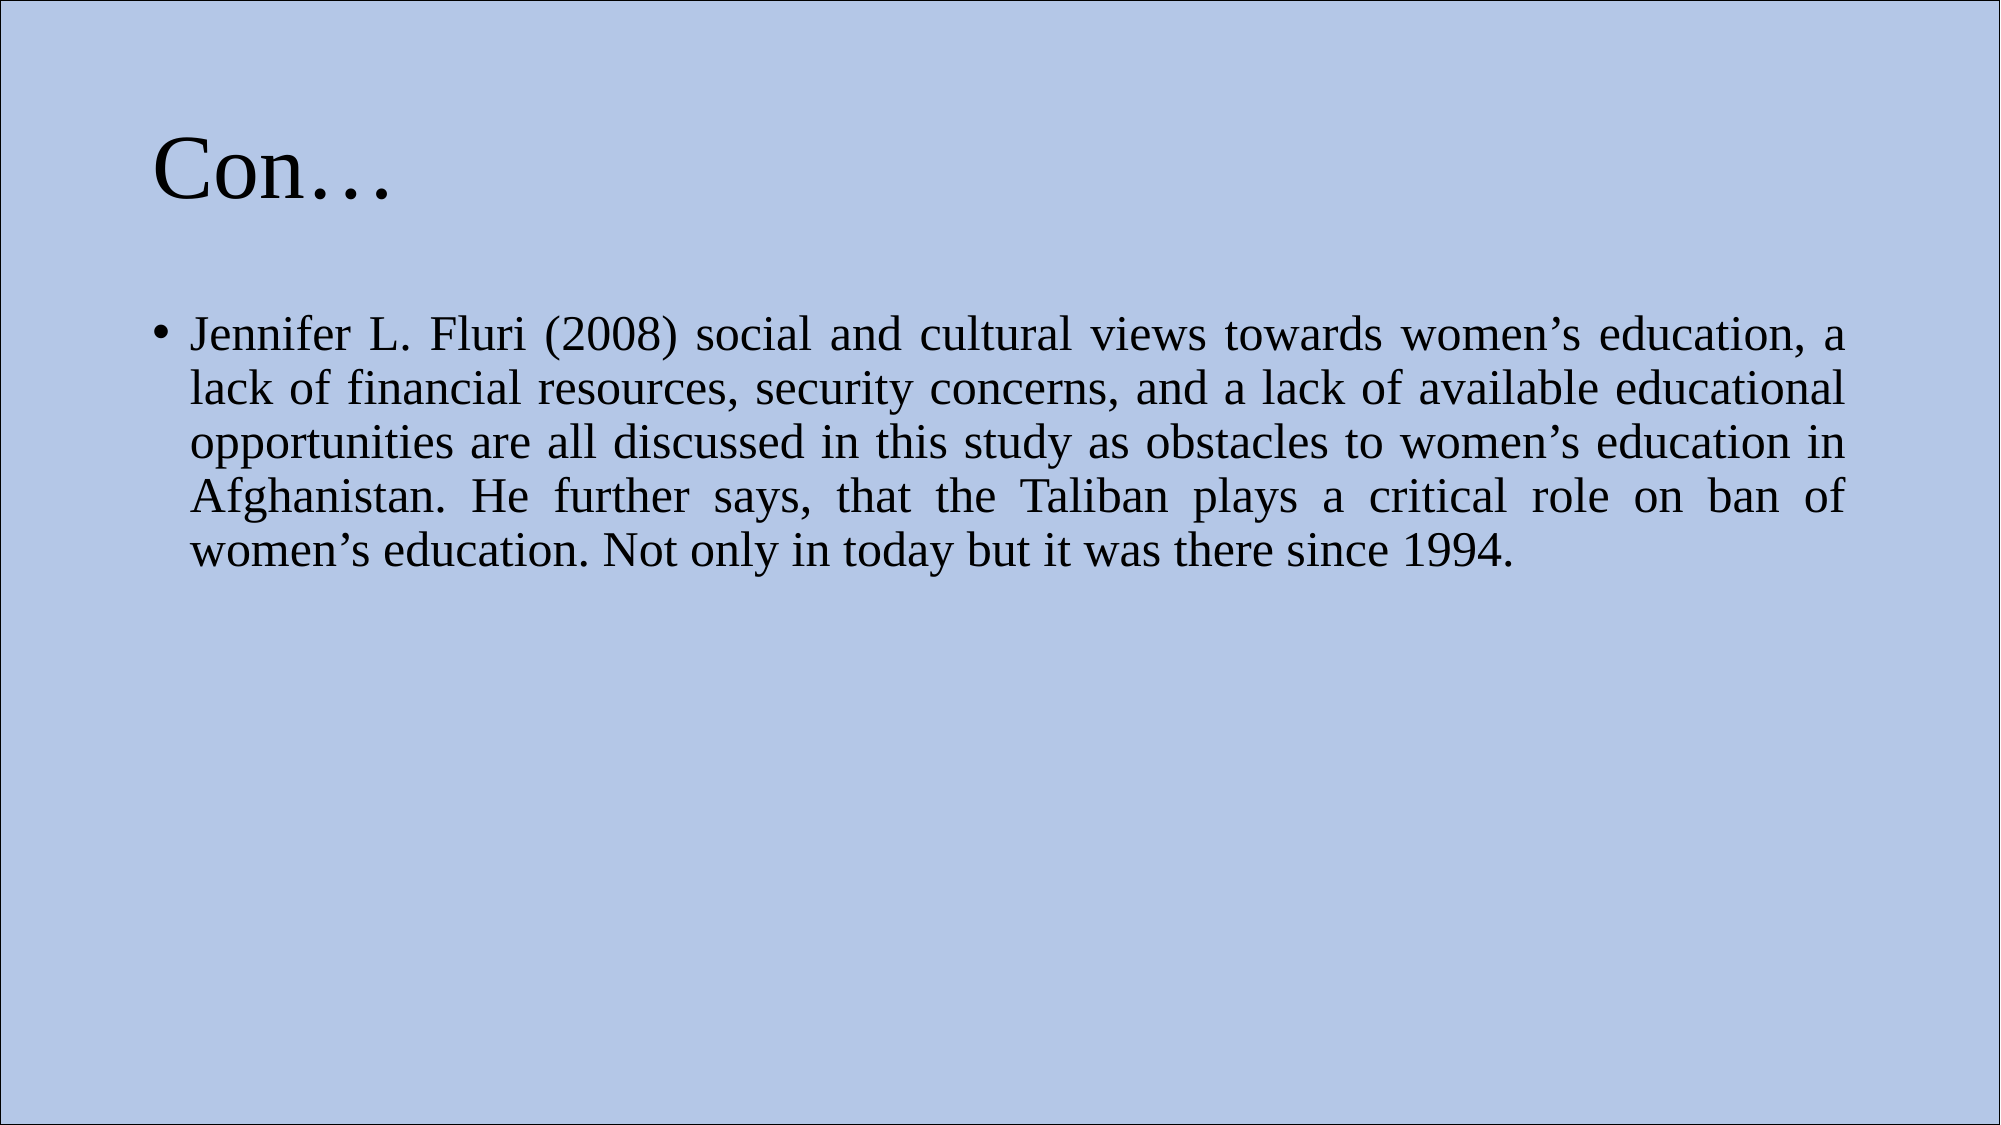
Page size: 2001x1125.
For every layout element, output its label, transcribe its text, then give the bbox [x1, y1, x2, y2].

list Jennifer L. Fluri (2008) social and cultural views towards women’s education, a lack of financial resources, security concerns, and a lack of available educational opportunities are all discussed in this study as obstacles to women’s education in Afghanistan. He further says, that the Taliban plays a critical role on ban of women’s education. Not only in today but it was there since 1994. [137, 299, 1863, 687]
title Con… [137, 59, 1863, 278]
text_box [0, 0, 2000, 1125]
